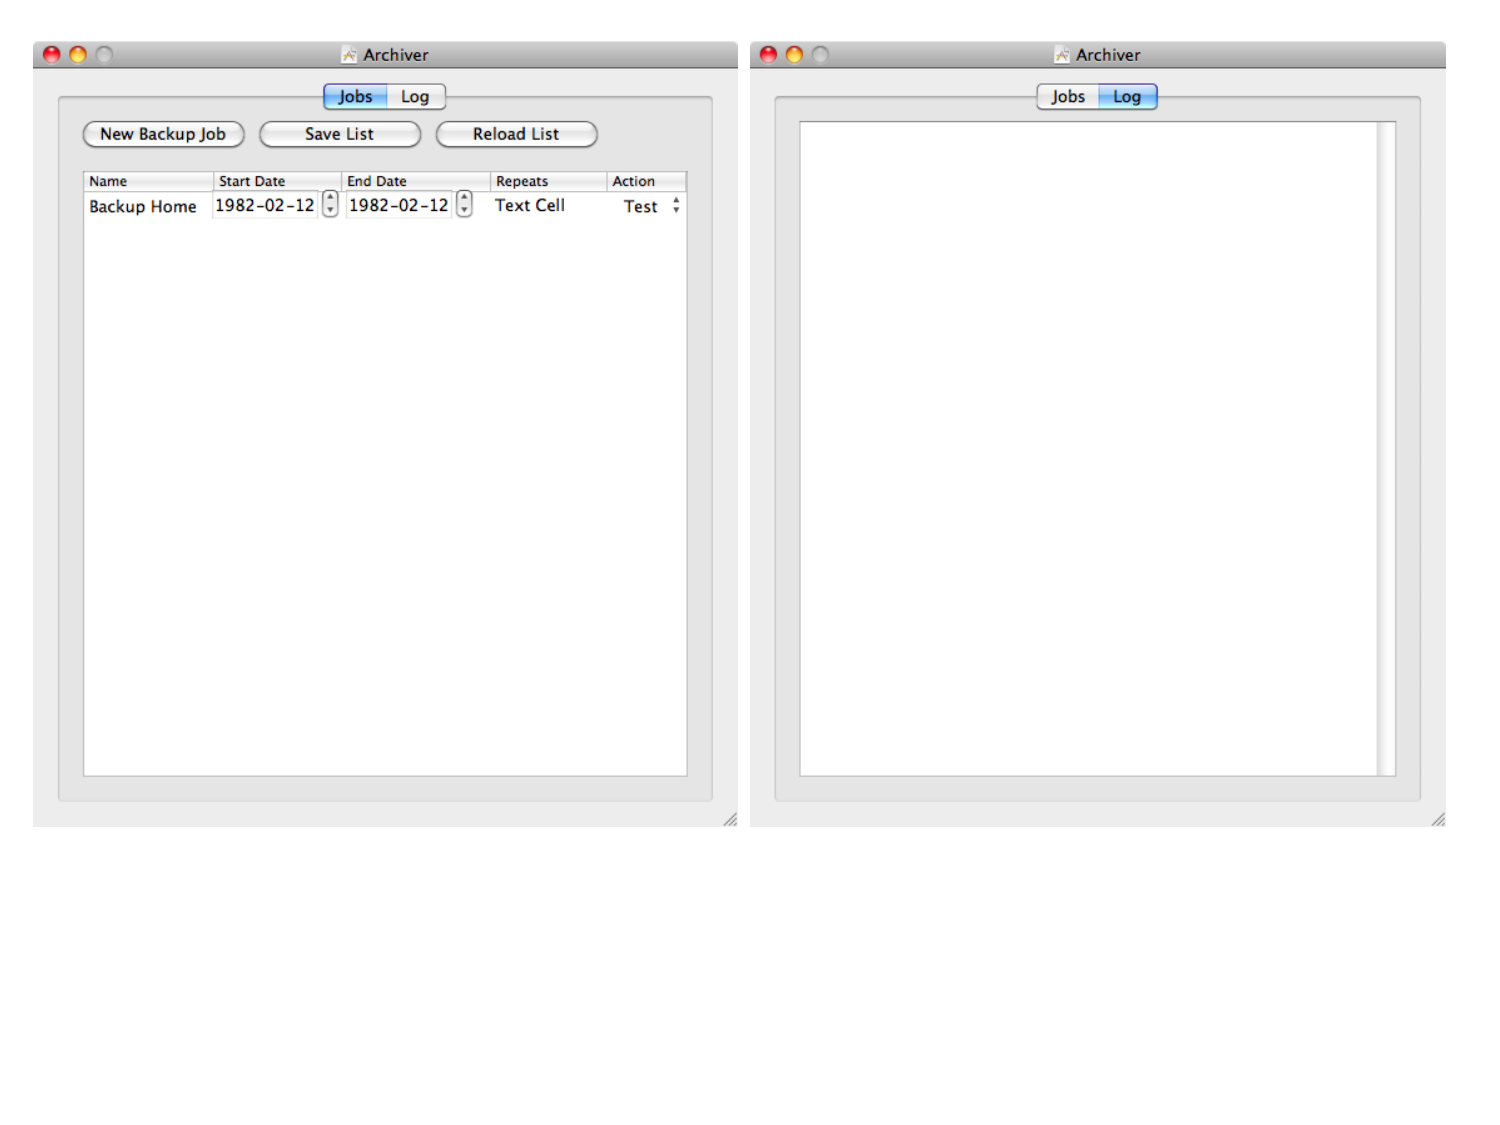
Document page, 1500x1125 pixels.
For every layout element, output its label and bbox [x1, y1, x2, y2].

picture [749, 41, 1446, 828]
picture [33, 41, 738, 828]
